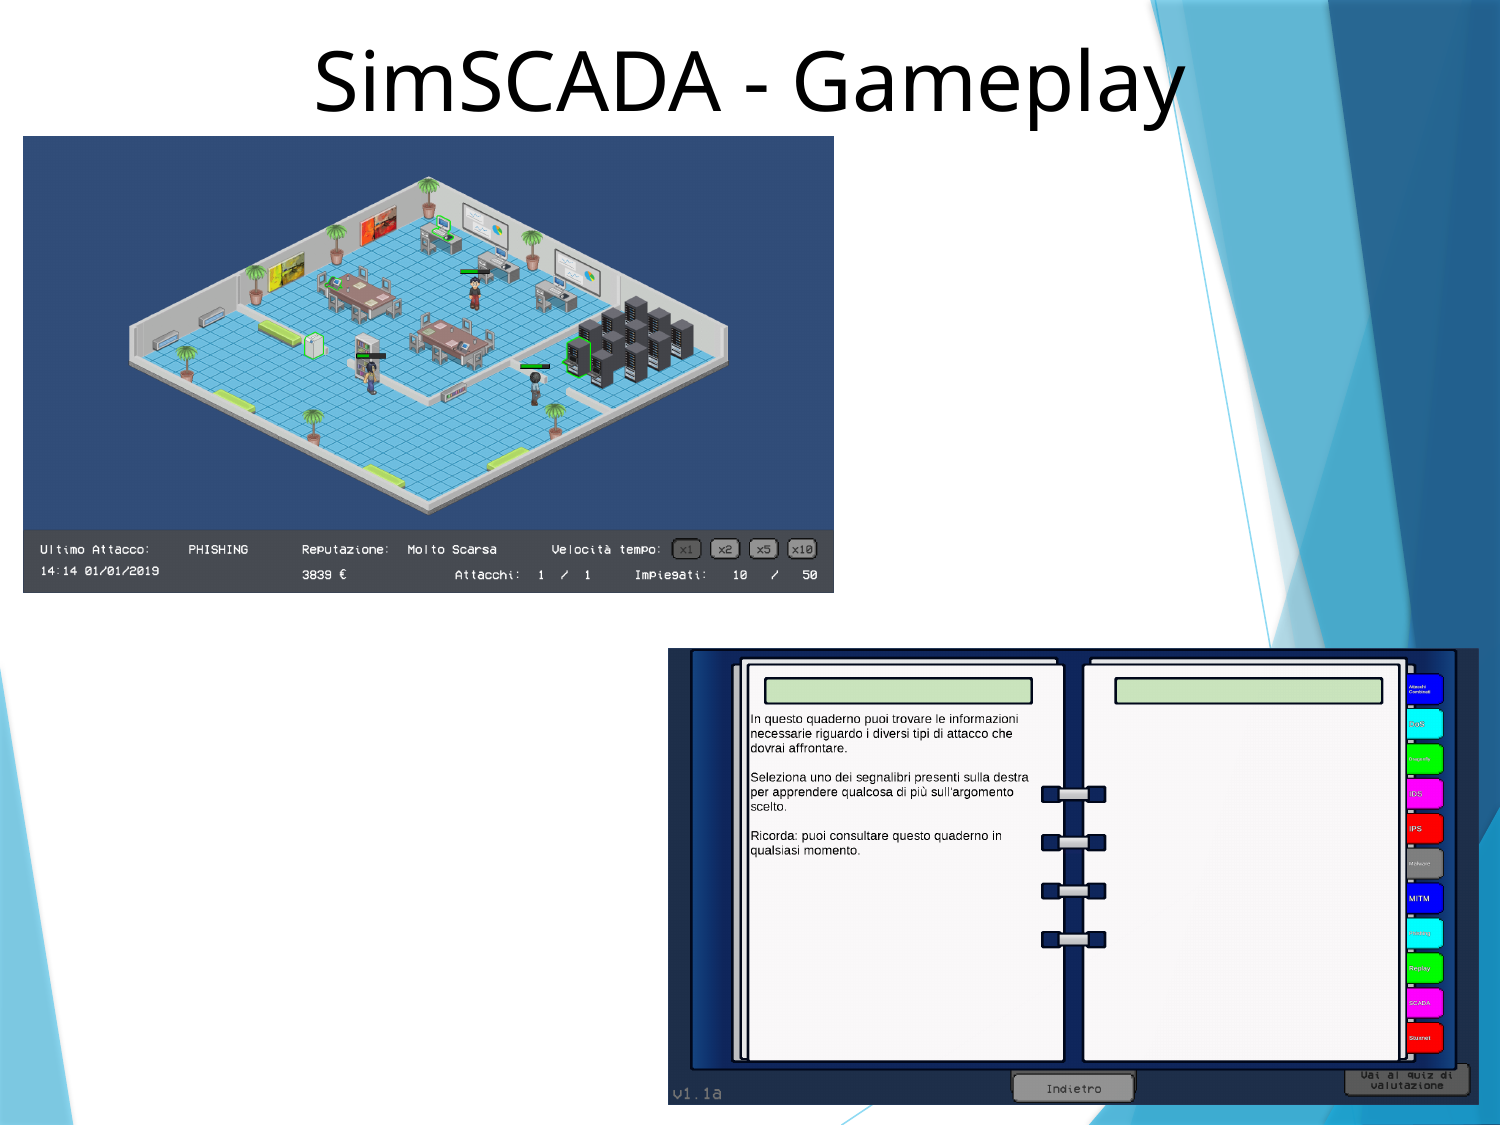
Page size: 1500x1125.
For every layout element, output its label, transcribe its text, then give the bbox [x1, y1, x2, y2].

text_box SimSCADA - Gameplay [168, 20, 1332, 136]
picture [22, 136, 834, 594]
picture [667, 647, 1479, 1105]
